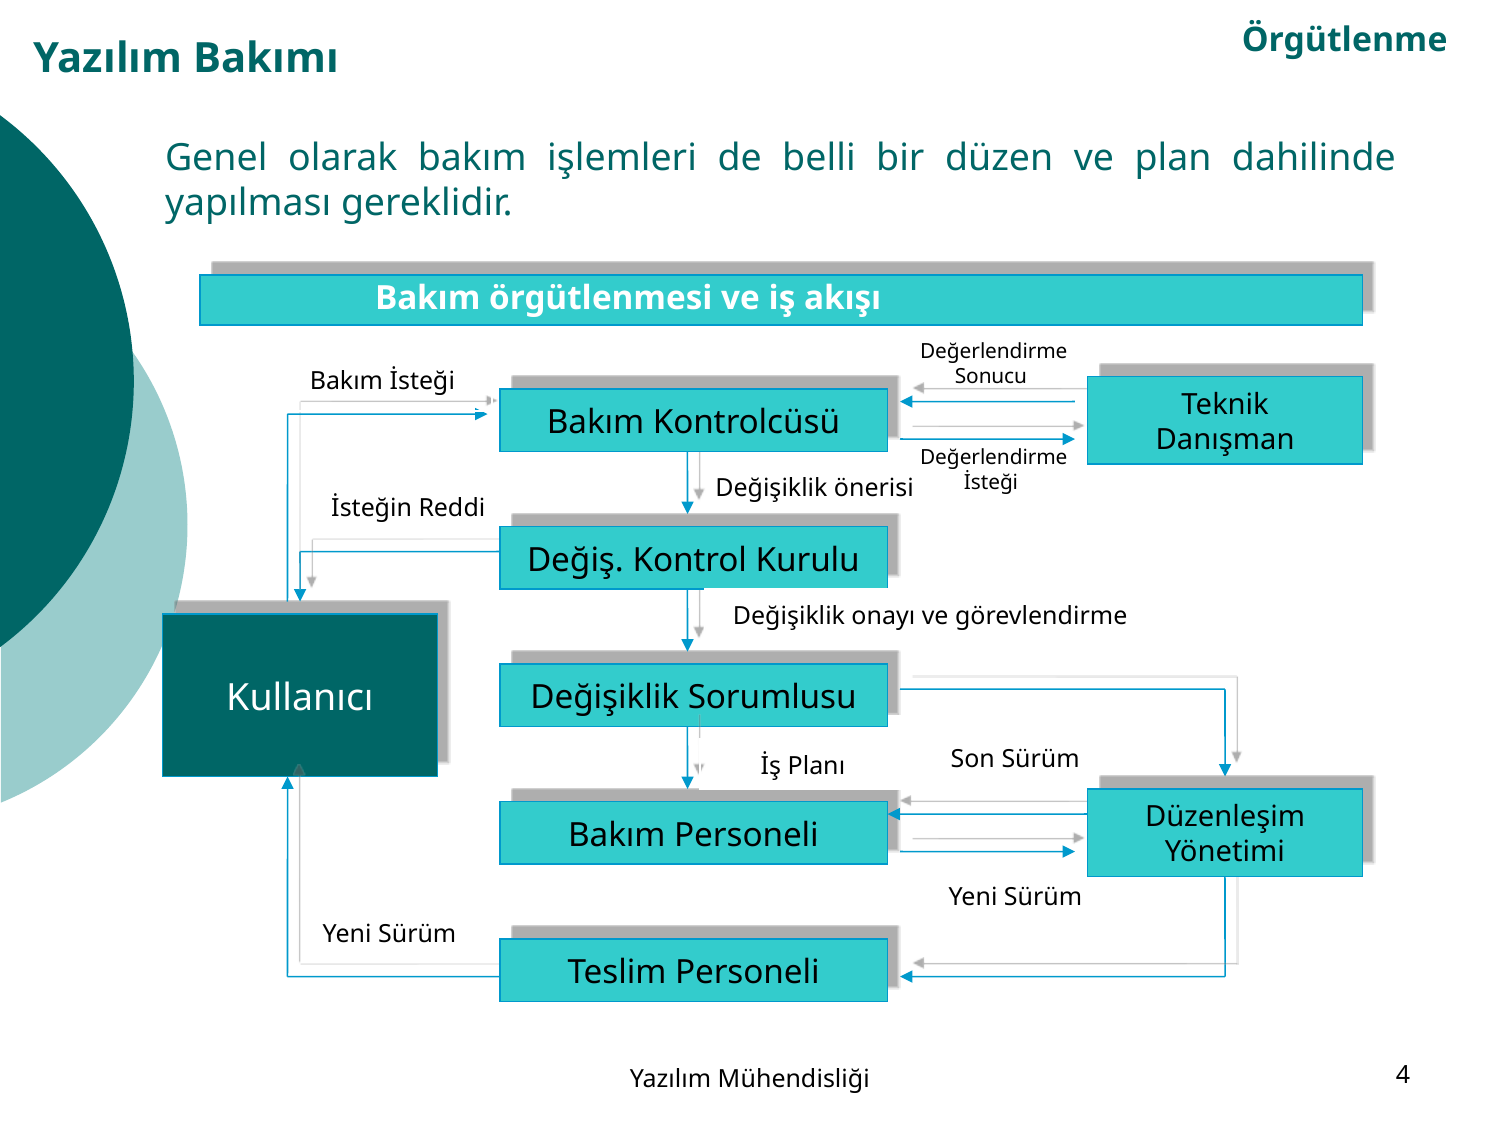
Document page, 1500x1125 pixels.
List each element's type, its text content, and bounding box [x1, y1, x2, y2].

slide_number 4 [1074, 1024, 1426, 1101]
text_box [162, 274, 1438, 1002]
text_box Örgütlenme [474, 0, 1463, 88]
title Yazılım Bakımı [18, 24, 507, 89]
footer Yazılım Mühendisliği [512, 1063, 988, 1101]
subtitle Genel olarak bakım işlemleri de belli bir düzen ve plan dahilinde yapılması gereklidir. Bakım örgütlenmesi ve iş akışı [149, 124, 1413, 1063]
